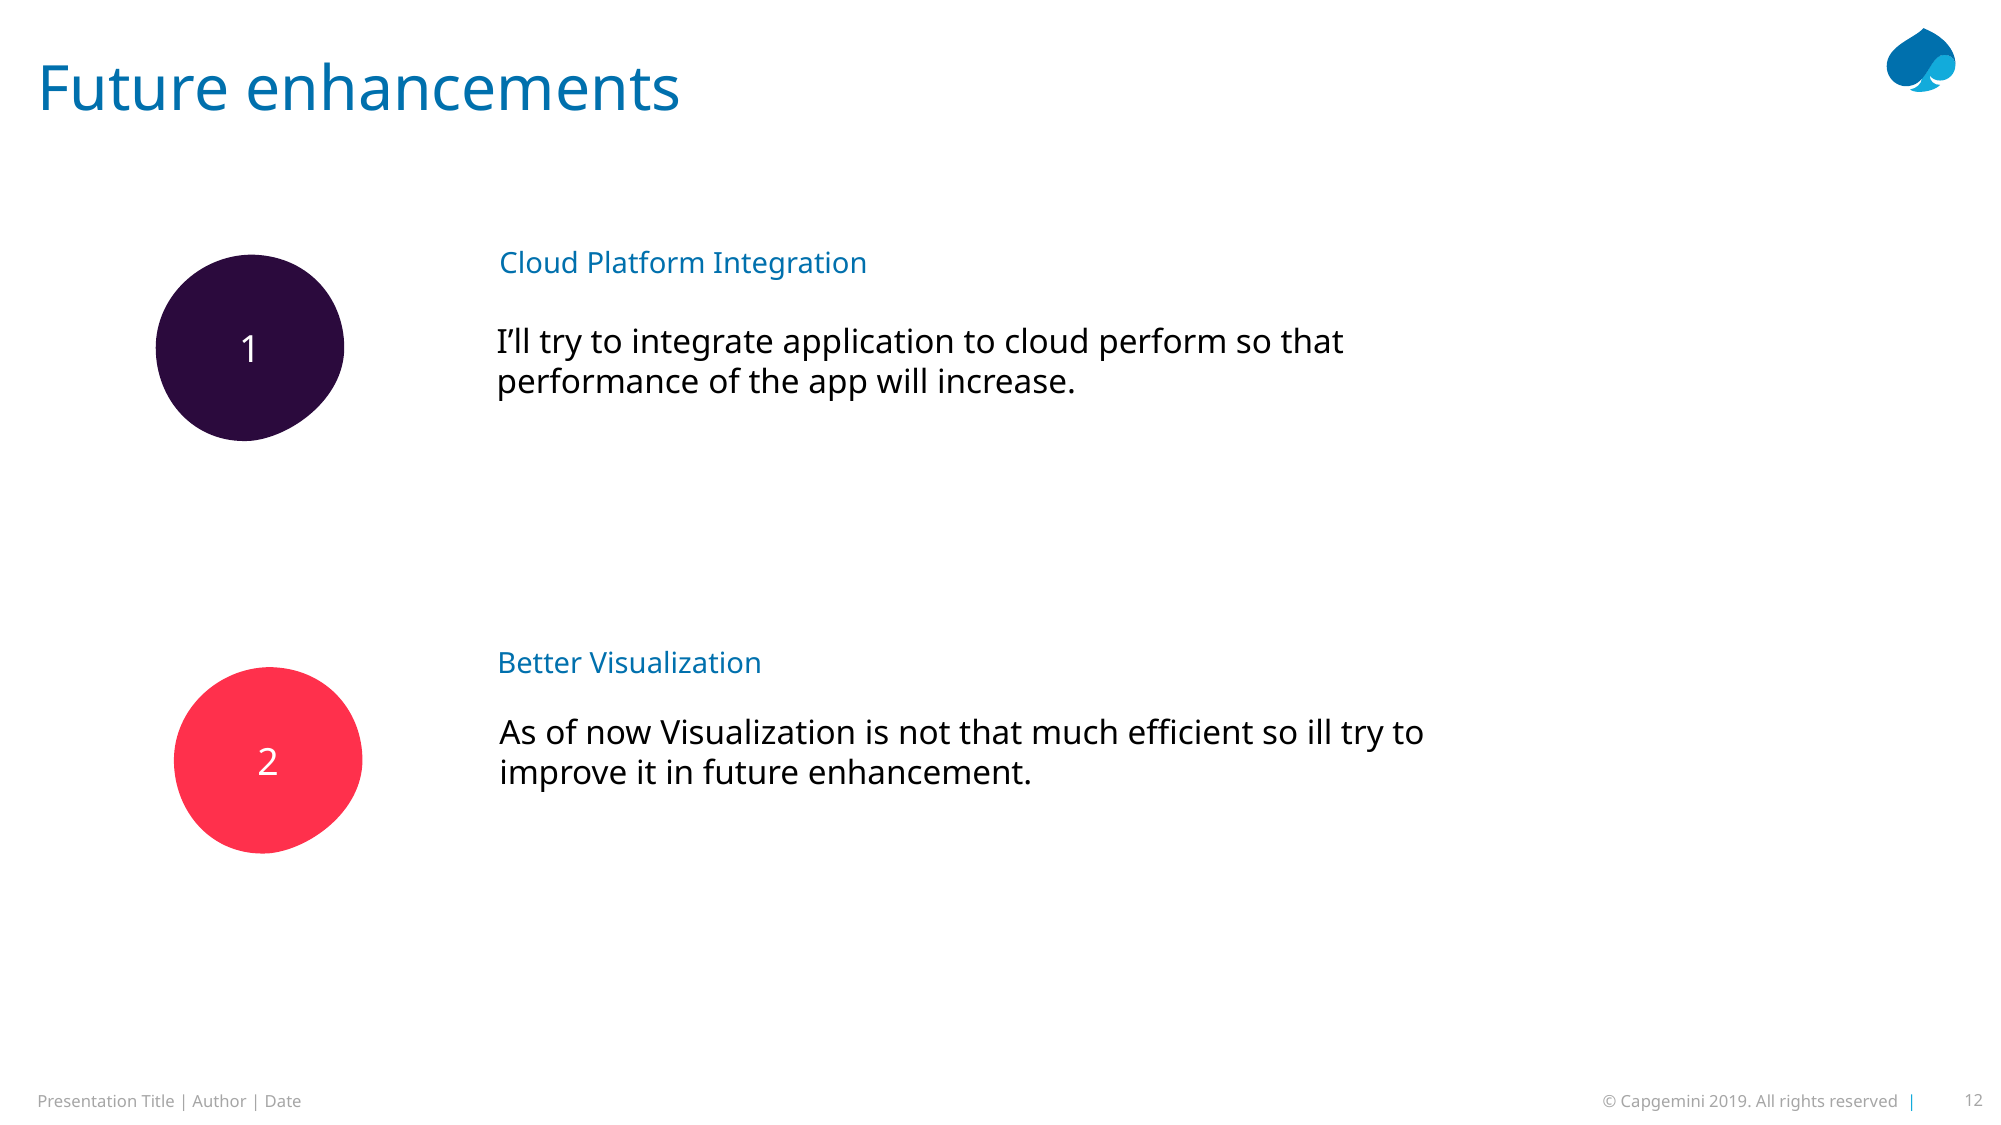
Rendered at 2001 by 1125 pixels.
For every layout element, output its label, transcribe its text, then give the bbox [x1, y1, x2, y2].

text_box Better Visualization [482, 641, 1089, 696]
text_box As of now Visualization is not that much efficient so ill try to improve it in future enhancement. [484, 703, 1485, 799]
text_box I’ll try to integrate application to cloud perform so that performance of the app will increase. [481, 312, 1482, 408]
title Future enhancements [37, 0, 1863, 182]
text_box 2 [172, 666, 364, 855]
text_box Cloud Platform Integration [484, 240, 1091, 295]
text_box 1 [154, 253, 346, 443]
